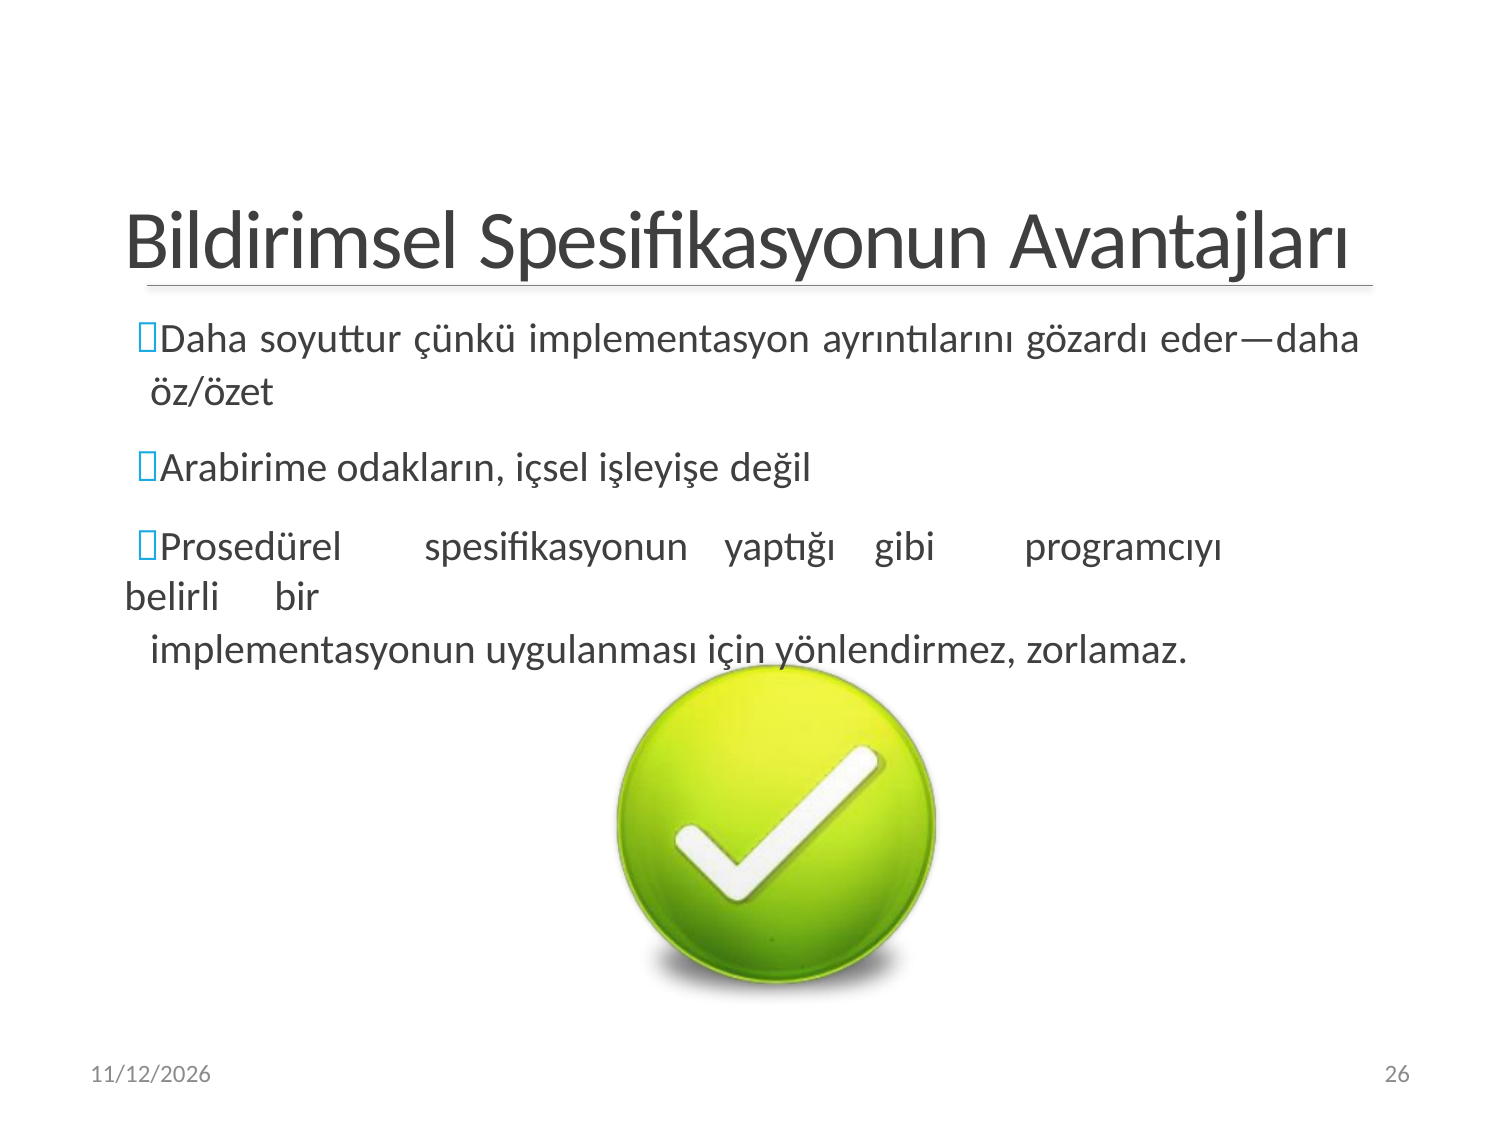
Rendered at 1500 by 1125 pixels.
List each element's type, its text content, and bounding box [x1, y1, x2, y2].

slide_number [75, 1042, 425, 1103]
text_box Bildirimsel Spesifikasyonun Avantajları Daha soyuttur çünkü implementasyon ayrıntılarını gözardı eder—daha öz/özet Arabirime odakların, içsel işleyişe değil Prosedürel spesifikasyonun yaptığı gibi programcıyı belirli bir implementasyonun uygulanması için yönlendirmez, zorlamaz. 26 [124, 185, 1376, 1125]
slide_number 26 [1074, 1042, 1425, 1103]
picture [588, 635, 966, 1013]
